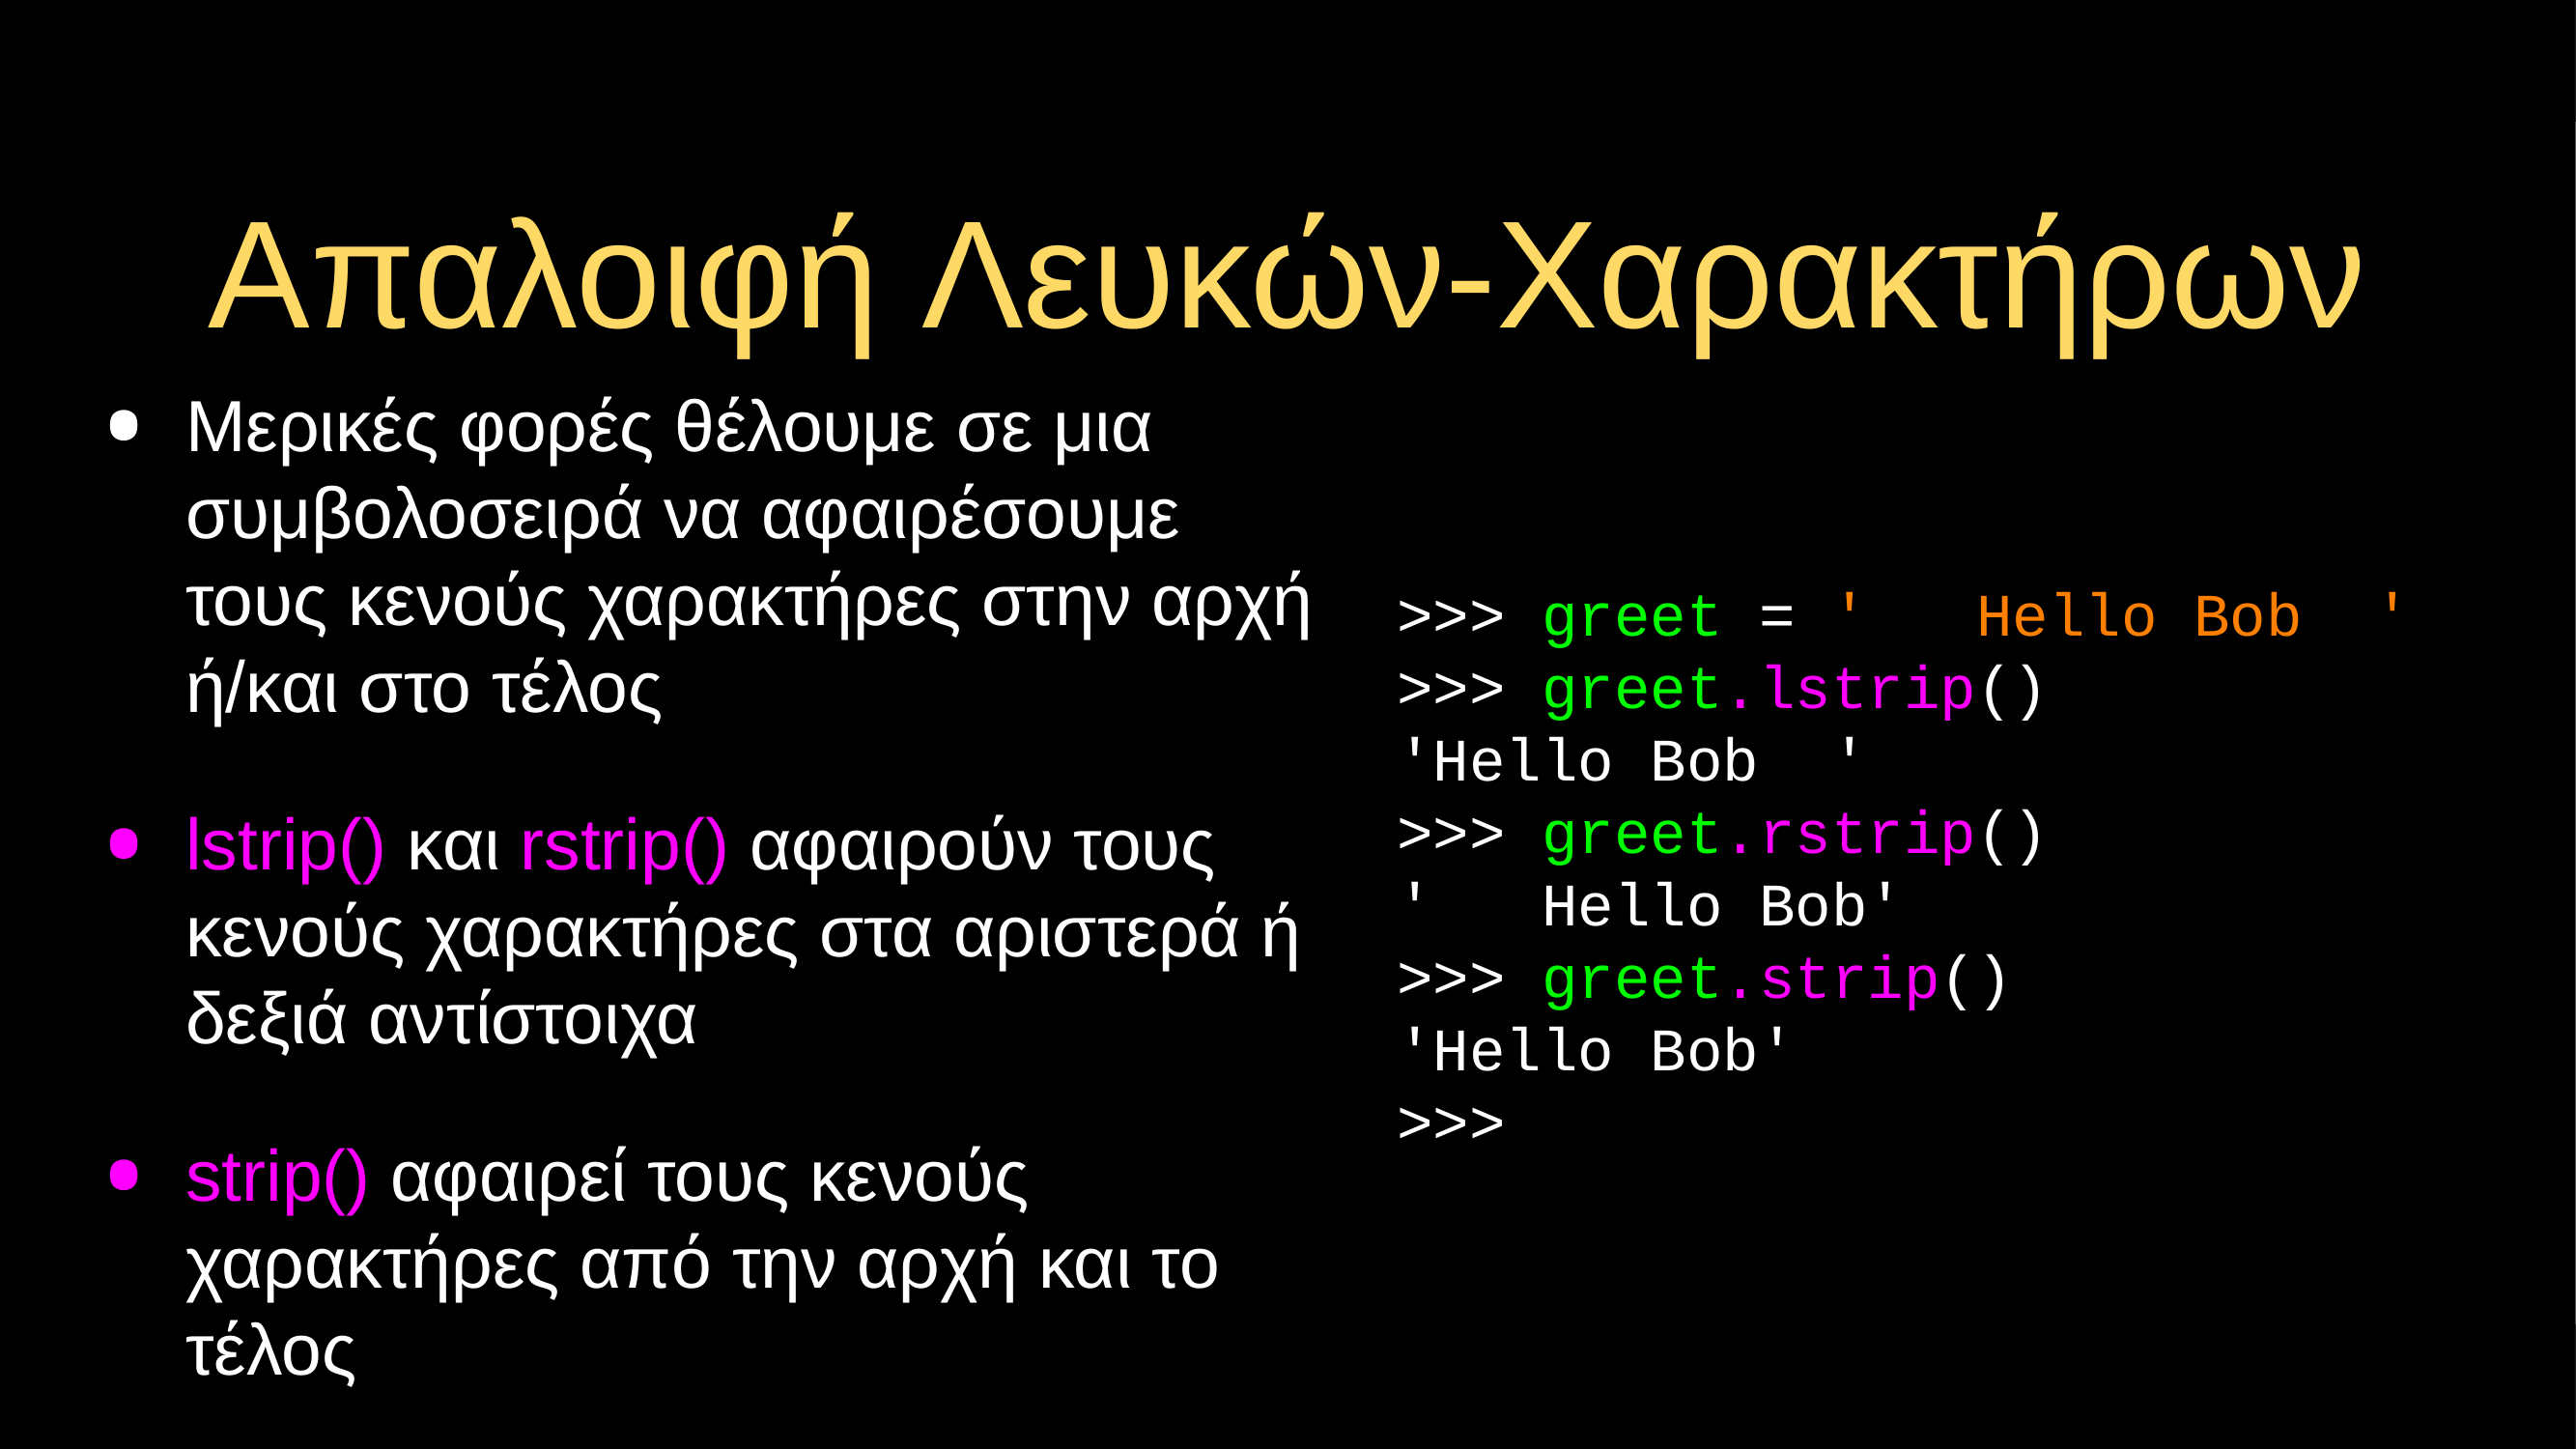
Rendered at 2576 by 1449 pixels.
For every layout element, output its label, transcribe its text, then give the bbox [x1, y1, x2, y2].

list Μερικές φορές θέλουμε σε μια συμβολοσειρά να αφαιρέσουμε τους κενούς χαρακτήρες στην αρχή ή/και στο τέλος lstrip() και rstrip() αφαιρούν τους κενούς χαρακτήρες στα αριστερά ή δεξιά αντίστοιχα strip() αφαιρεί τους κενούς χαρακτήρες από την αρχή και το τέλος [61, 432, 1329, 1337]
title Απαλοιφή Λευκών-Χαρακτήρων [162, 131, 2413, 403]
text_box >>> greet = ' Hello Bob ' >>> greet.lstrip() 'Hello Bob ' >>> greet.rstrip() ' Hello Bob' >>> greet.strip() 'Hello Bob' >>> [1397, 514, 2485, 1217]
